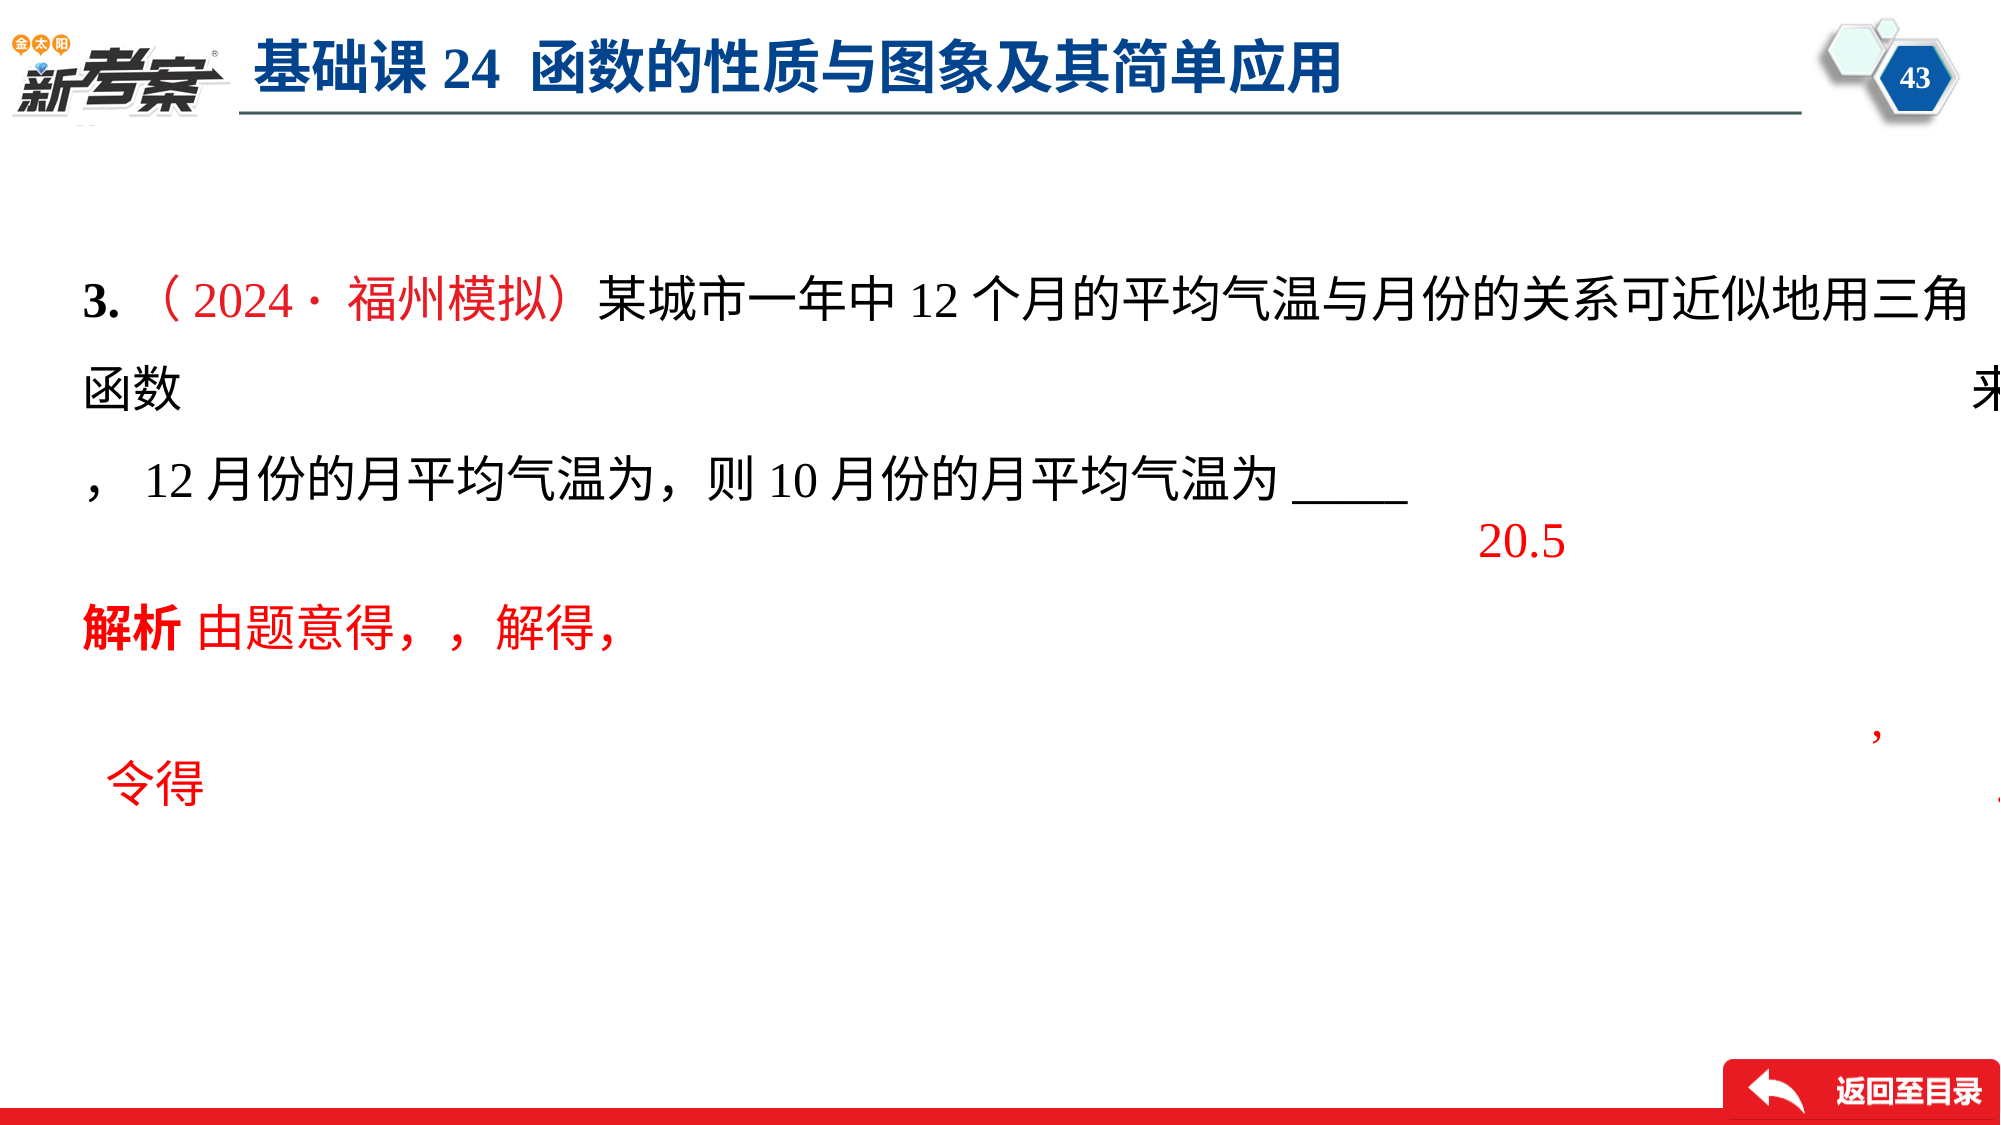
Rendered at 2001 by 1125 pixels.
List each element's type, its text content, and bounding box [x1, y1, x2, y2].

text_box 20.5 [1460, 480, 1585, 559]
picture [0, 0, 2001, 1125]
